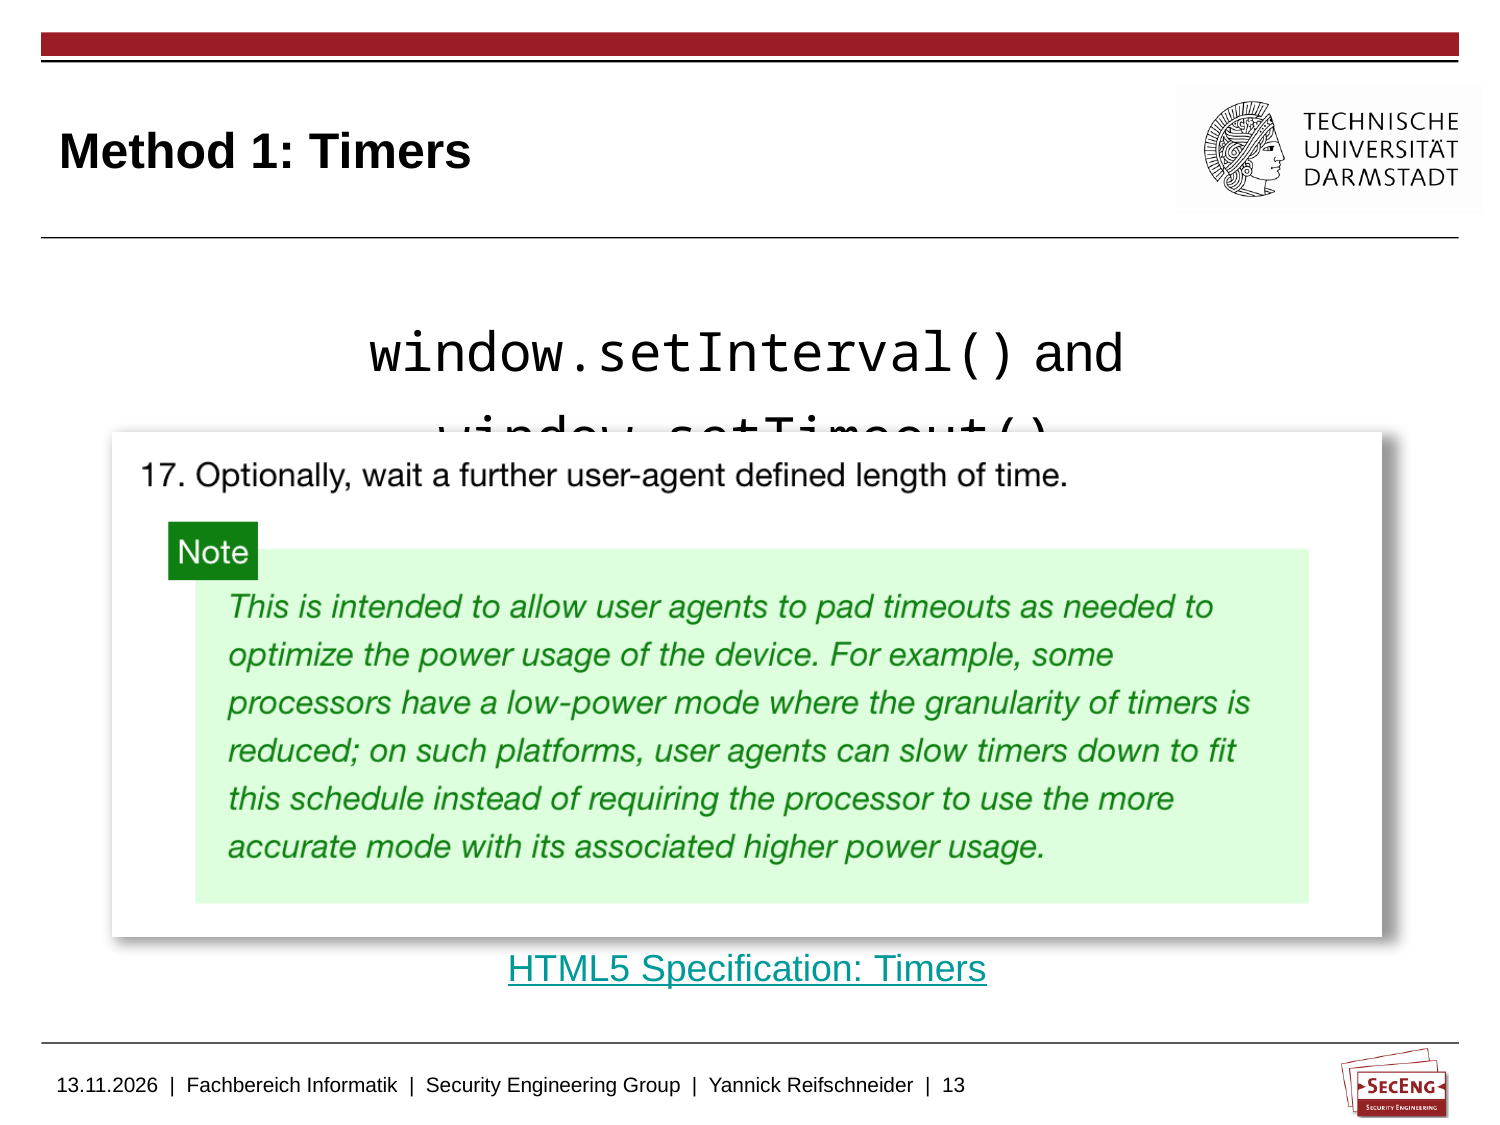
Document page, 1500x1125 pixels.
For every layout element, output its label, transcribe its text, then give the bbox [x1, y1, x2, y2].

picture [1175, 84, 1483, 214]
text_box HTML5 Specification: Timers [492, 945, 1002, 997]
picture [112, 432, 1382, 937]
picture [1329, 1038, 1459, 1125]
list window.setInterval() and window.setTimeout() [57, 290, 1438, 380]
title Method 1: Timers [58, 79, 1149, 218]
